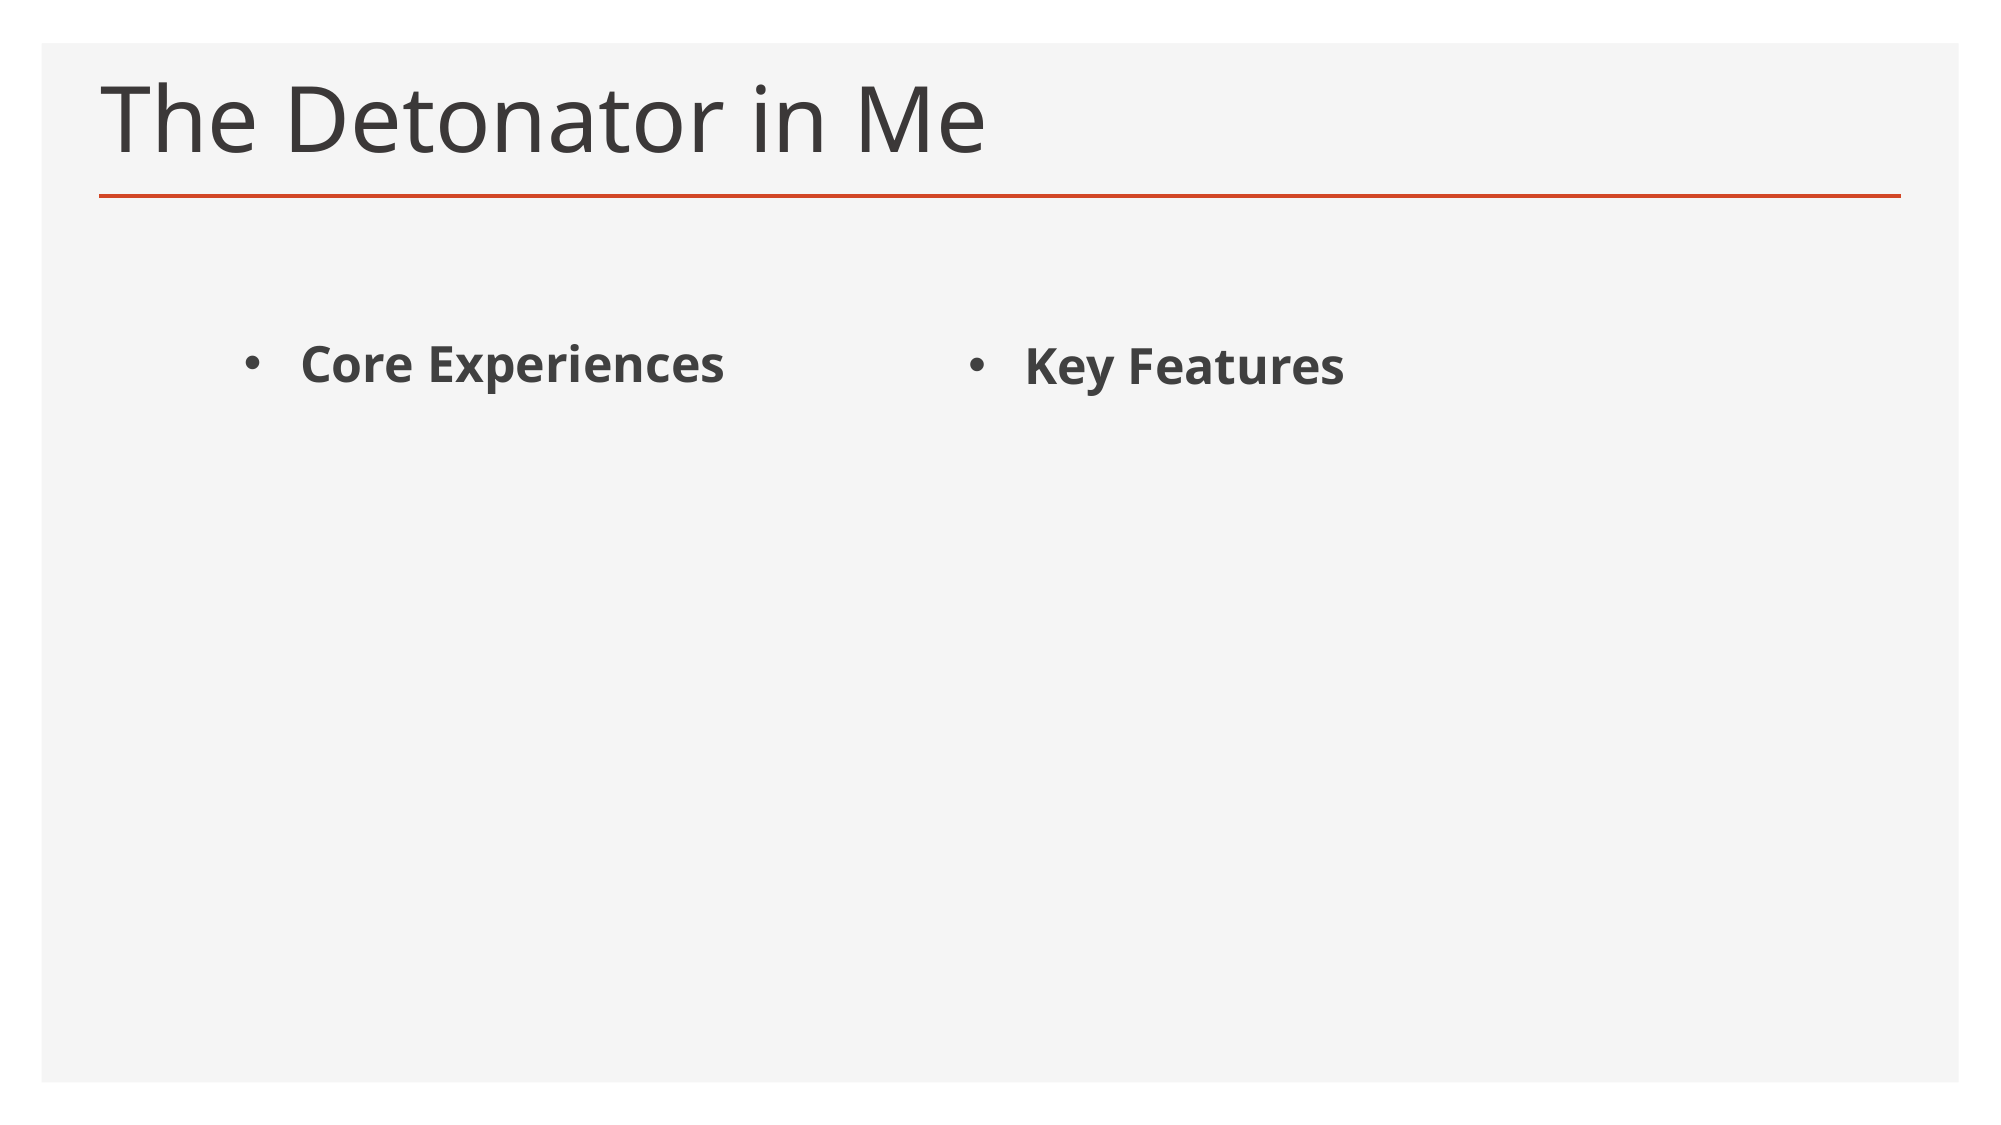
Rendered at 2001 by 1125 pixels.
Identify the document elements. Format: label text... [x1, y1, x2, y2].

title The Detonator in Me [85, 73, 1214, 179]
text_box Key Features [953, 296, 1678, 950]
text_box [88, 250, 1927, 1008]
